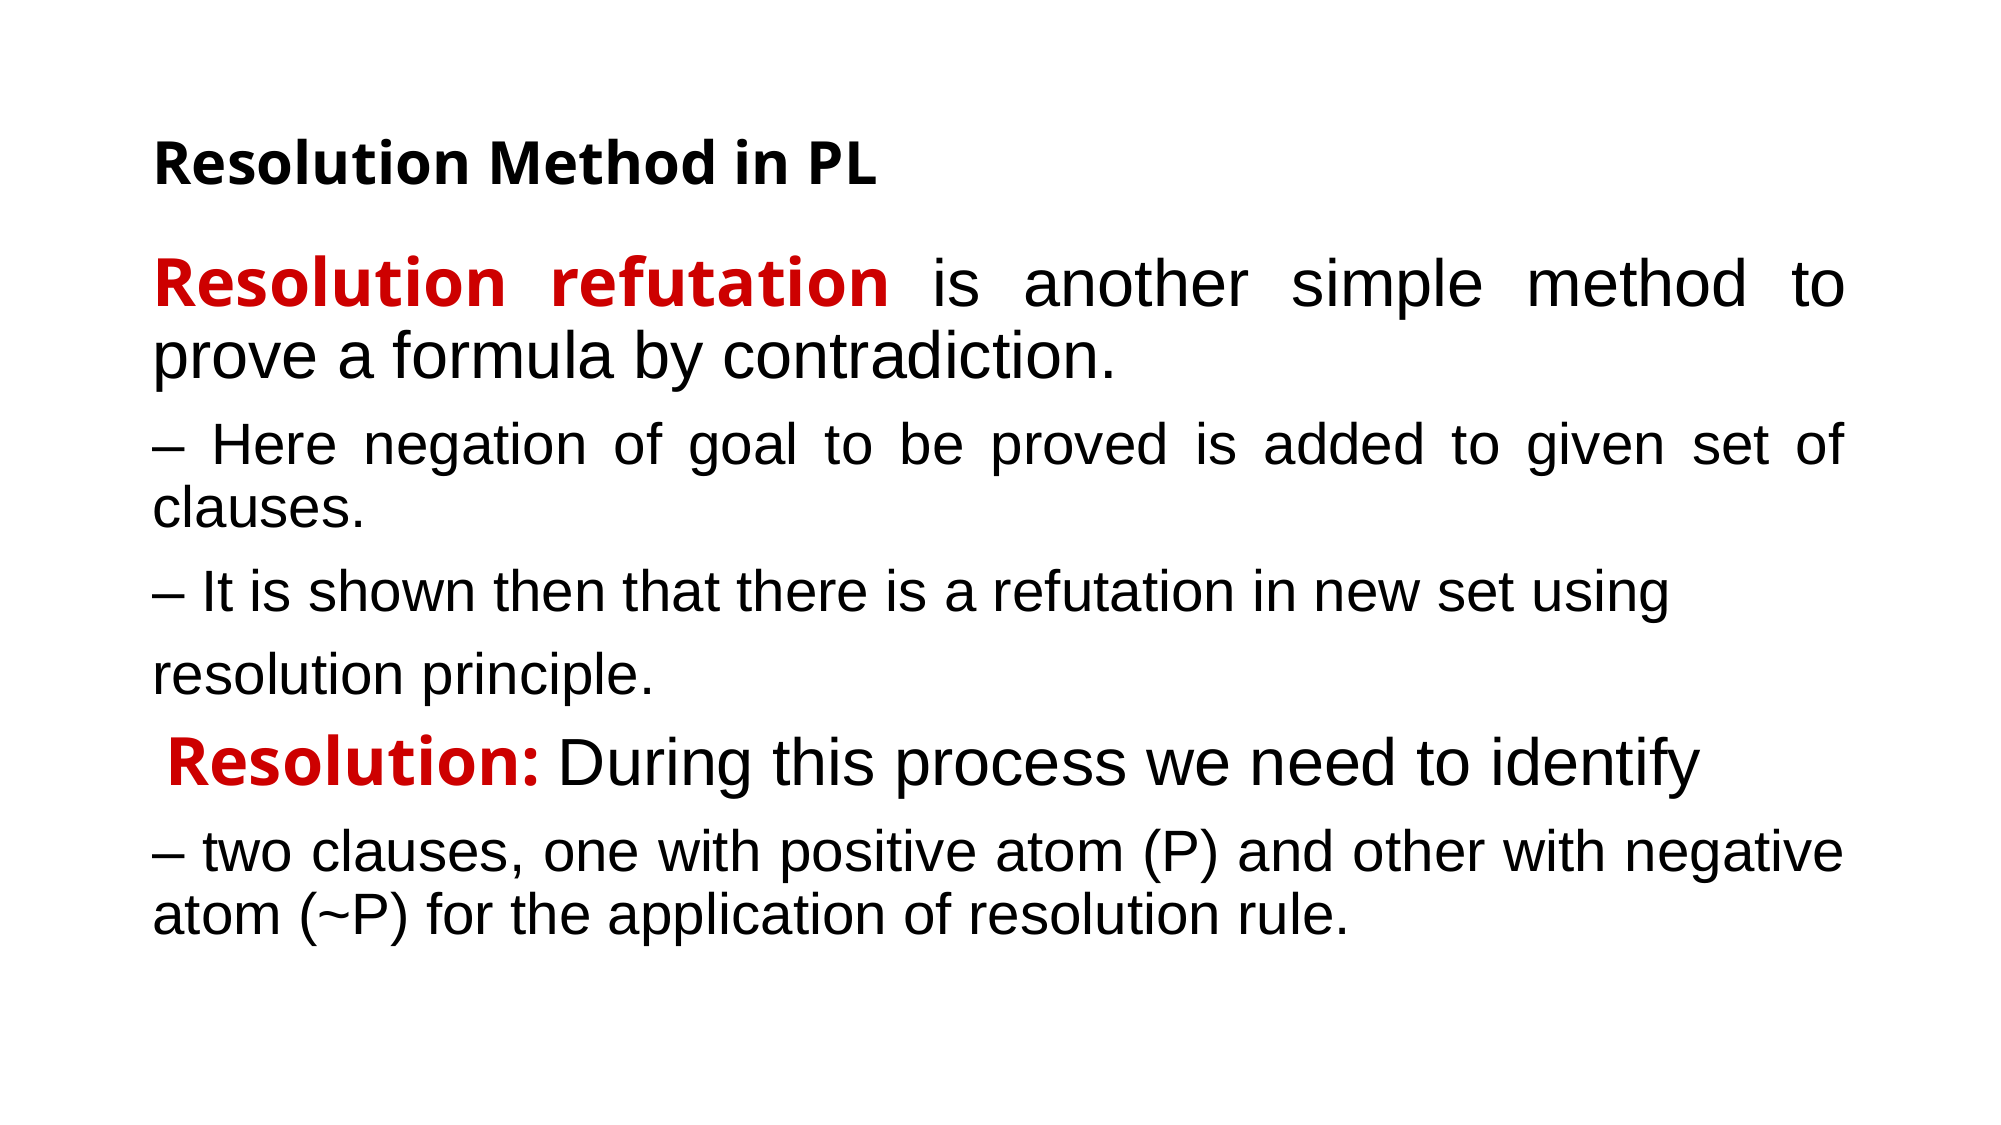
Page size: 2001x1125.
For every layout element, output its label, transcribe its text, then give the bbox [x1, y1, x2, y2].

list Resolution refutation is another simple method to prove a formula by contradiction. – Here negation of goal to be proved is added to given set of clauses. – It is shown then that there is a refutation in new set using resolution principle. Resolution: During this process we need to identify – two clauses, one with positive atom (P) and other with negative atom (~P) for the application of resolution rule. [137, 241, 1863, 1014]
title Resolution Method in PL [137, 59, 1863, 241]
